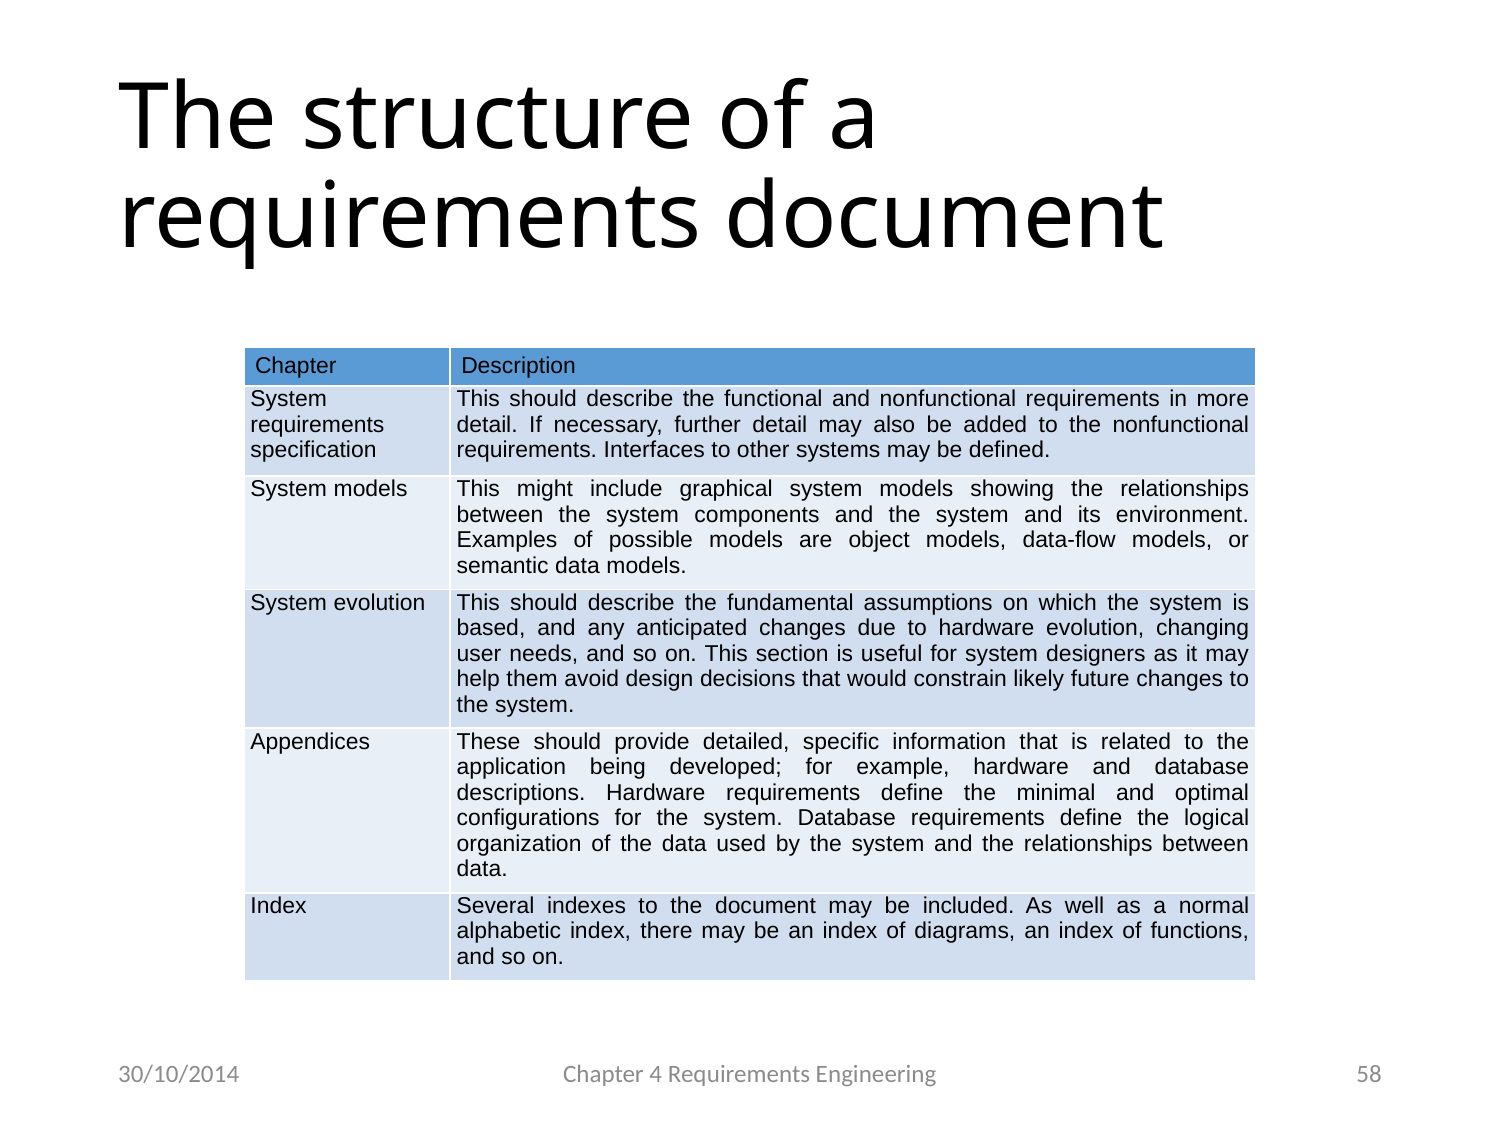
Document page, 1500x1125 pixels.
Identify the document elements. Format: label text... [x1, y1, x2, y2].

table_cell System requirements specification [245, 387, 449, 475]
table_cell Several indexes to the document may be included. As well as a normal alphabetic index, there may be an index of diagrams, an index of functions, and so on. [451, 894, 1255, 980]
footer Chapter 4 Requirements Engineering [496, 1042, 1004, 1103]
table_cell System evolution [245, 590, 449, 727]
table_header Chapter [245, 348, 449, 385]
table_cell System models [245, 477, 449, 589]
table_cell This should describe the fundamental assumptions on which the system is based, and any anticipated changes due to hardware evolution, changing user needs, and so on. This section is useful for system designers as it may help them avoid design decisions that would constrain likely future changes to the system. [451, 590, 1255, 727]
table_cell This should describe the functional and nonfunctional requirements in more detail. If necessary, further detail may also be added to the nonfunctional requirements. Interfaces to other systems may be defined. [451, 387, 1255, 475]
table_cell Index [245, 894, 449, 980]
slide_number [103, 1042, 441, 1103]
slide_number 58 [1059, 1042, 1397, 1103]
table_cell This might include graphical system models showing the relationships between the system components and the system and its environment. Examples of possible models are object models, data-flow models, or semantic data models. [451, 477, 1255, 589]
table_cell Appendices [245, 729, 449, 892]
table_header Description [451, 348, 1255, 385]
table_cell These should provide detailed, specific information that is related to the application being developed; for example, hardware and database descriptions. Hardware requirements define the minimal and optimal configurations for the system. Database requirements define the logical organization of the data used by the system and the relationships between data. [451, 729, 1255, 892]
title The structure of a requirements document [103, 59, 1397, 278]
